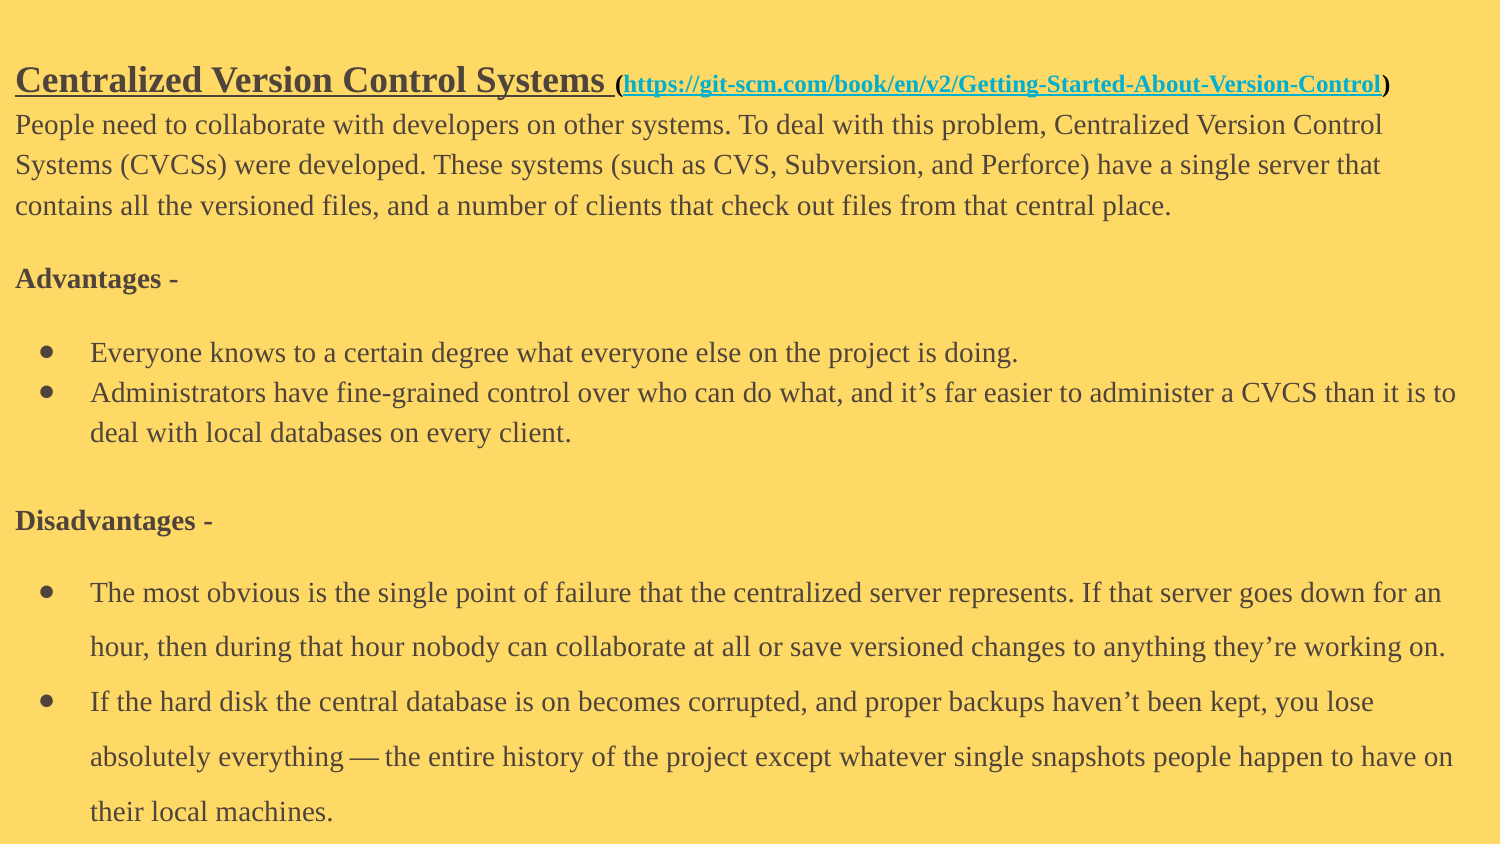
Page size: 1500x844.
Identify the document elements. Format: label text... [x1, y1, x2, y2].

list Centralized Version Control Systems (https://git-scm.com/book/en/v2/Getting-Started-About-Version-Control) People need to collaborate with developers on other systems. To deal with this problem, Centralized Version Control Systems (CVCSs) were developed. These systems (such as CVS, Subversion, and Perforce) have a single server that contains all the versioned files, and a number of clients that check out files from that central place. Advantages - Everyone knows to a certain degree what everyone else on the project is doing. Administrators have fine-grained control over who can do what, and it’s far easier to administer a CVCS than it is to deal with local databases on every client. Disadvantages - The most obvious is the single point of failure that the centralized server represents. If that server goes down for an hour, then during that hour nobody can collaborate at all or save versioned changes to anything they’re working on. If the hard disk the central database is on becomes corrupted, and proper backups haven’t been kept, you lose absolutely everything — the entire history of the project except whatever single snapshots people happen to have on their local machines. [0, 0, 1500, 844]
